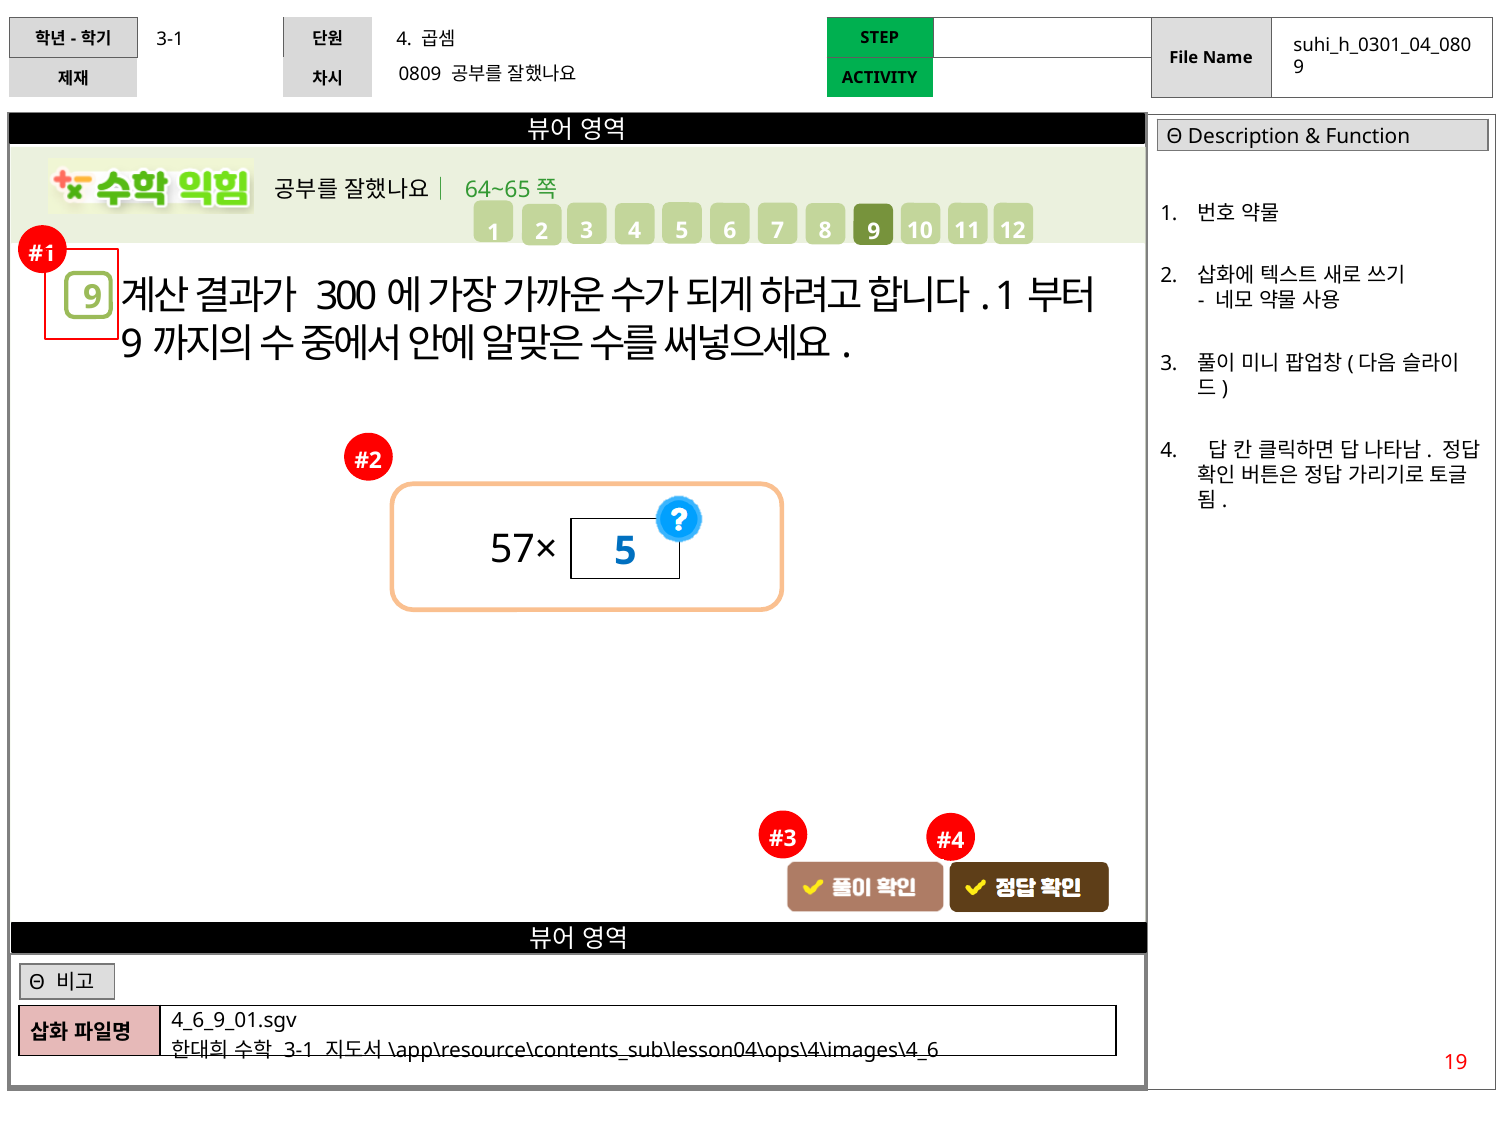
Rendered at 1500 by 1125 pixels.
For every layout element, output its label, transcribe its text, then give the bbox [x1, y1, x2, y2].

picture [48, 158, 254, 214]
text_box [389, 481, 784, 612]
text_box 12 [984, 194, 1046, 251]
table_header 삽화 파일명 [20, 1006, 159, 1055]
text_box 4. 곱셈 [381, 18, 538, 55]
picture [948, 858, 1111, 913]
text_box [43, 247, 120, 341]
picture [784, 858, 944, 913]
text_box #3 [756, 808, 810, 861]
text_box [570, 490, 710, 579]
text_box 9 [852, 195, 894, 252]
text_box #4 [924, 810, 978, 858]
text_box 공부를 잘했나요│ 64~65쪽 [259, 166, 808, 209]
text_box 4 [616, 209, 661, 251]
text_box #1 [15, 223, 69, 276]
text_box suhi_h_0301_04_0809 [1278, 25, 1489, 91]
table_header 4_6_9_01.sgv 한대희 수학 3-1 지도서\app\resource\contents_sub\lesson04\ops\4\images\4_6 [161, 1006, 1115, 1055]
text_box 번호 약물 삽화에 텍스트 새로 쓰기 - 네모 약물 사용 풀이 미니 팝업창(다음 슬라이드) 답 칸 클릭하면 답 나타남. 정답 확인 버튼은 정답 가리기로 토글 됨. [1145, 160, 1500, 520]
text_box 6 [708, 209, 750, 251]
text_box 1 [472, 209, 520, 253]
text_box 5 [661, 209, 709, 250]
text_box 11 [939, 194, 984, 251]
text_box 3-1 [141, 18, 284, 55]
text_box [118, 261, 188, 319]
text_box 10 [892, 194, 939, 251]
text_box 3 [568, 209, 616, 251]
text_box 8 [806, 194, 852, 251]
text_box #2 [342, 430, 395, 483]
text_box 계산 결과가 300에 가장 가까운 수가 되게 하려고 합니다. 1부터 9까지의 수 중에서 안에 알맞은 수를 써넣으세요. [105, 263, 1109, 373]
text_box 2 [520, 209, 568, 252]
text_box 7 [756, 209, 806, 251]
table_header Θ Description & Function [1158, 120, 1487, 150]
text_box 0809 공부를 잘했나요 [383, 54, 635, 91]
